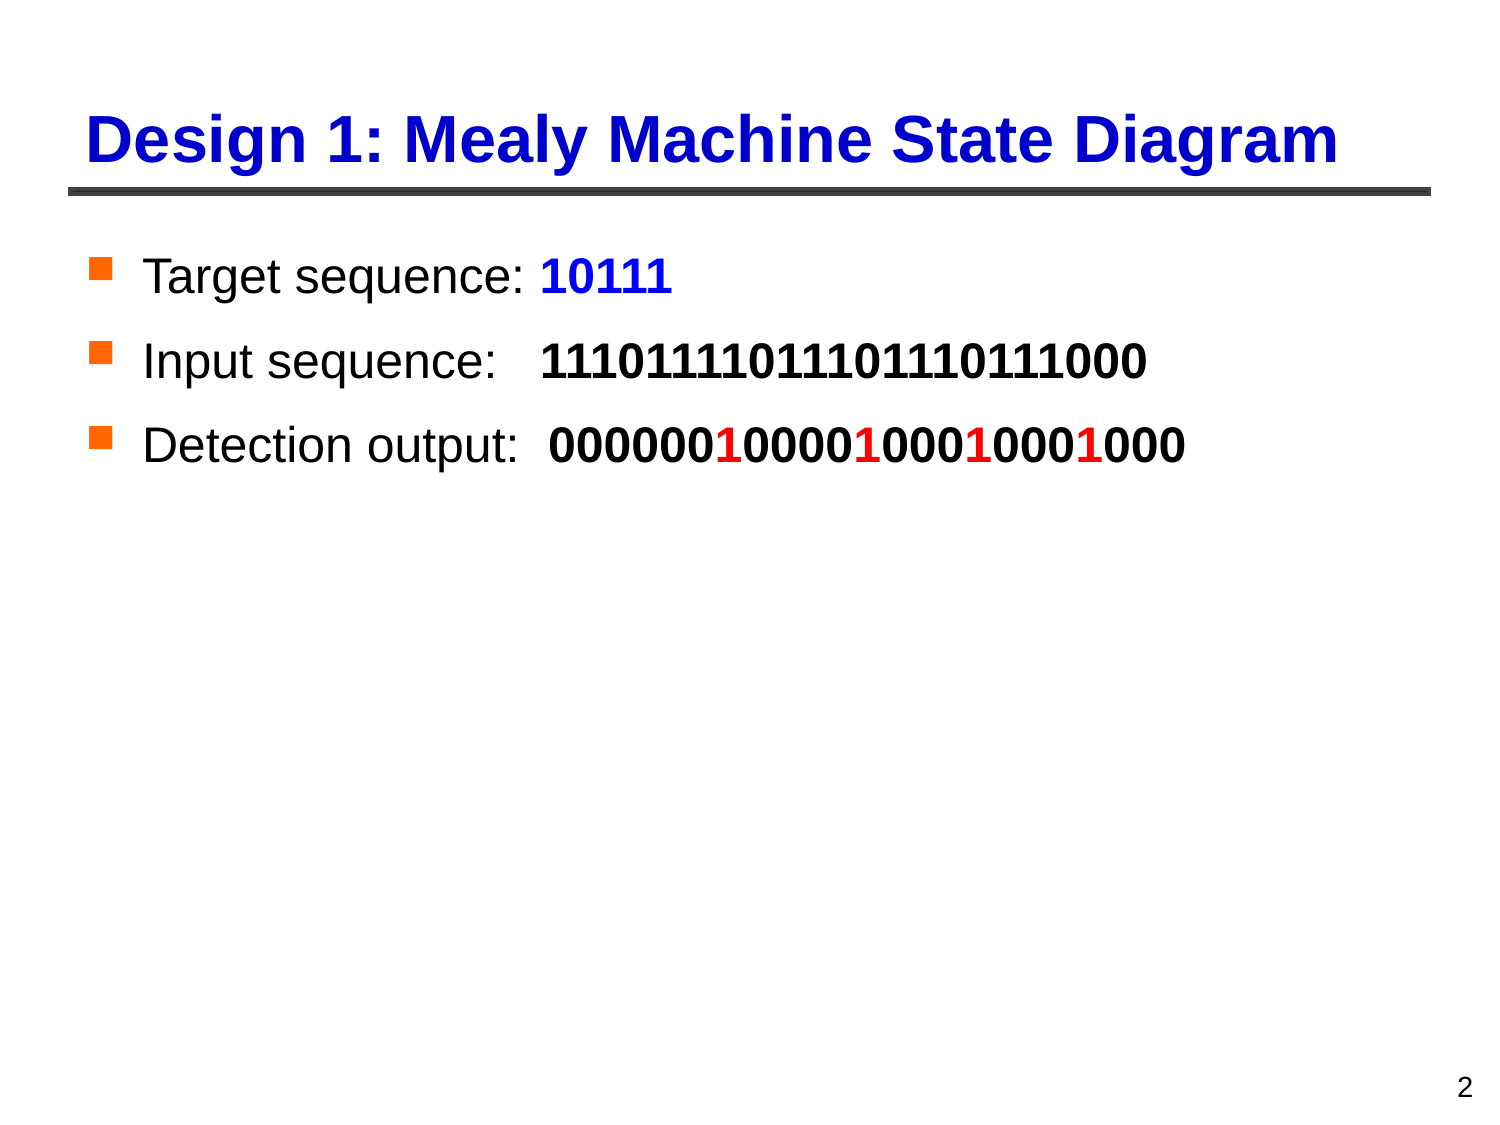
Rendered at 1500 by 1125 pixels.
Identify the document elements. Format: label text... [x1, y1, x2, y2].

slide_number 2 [1192, 1051, 1489, 1111]
title Design 1: Mealy Machine State Diagram [70, 17, 1430, 184]
list Target sequence: 10111 Input sequence: 11101111011101110111000 Detection output: 00000010000100010001000 [70, 224, 1430, 1099]
